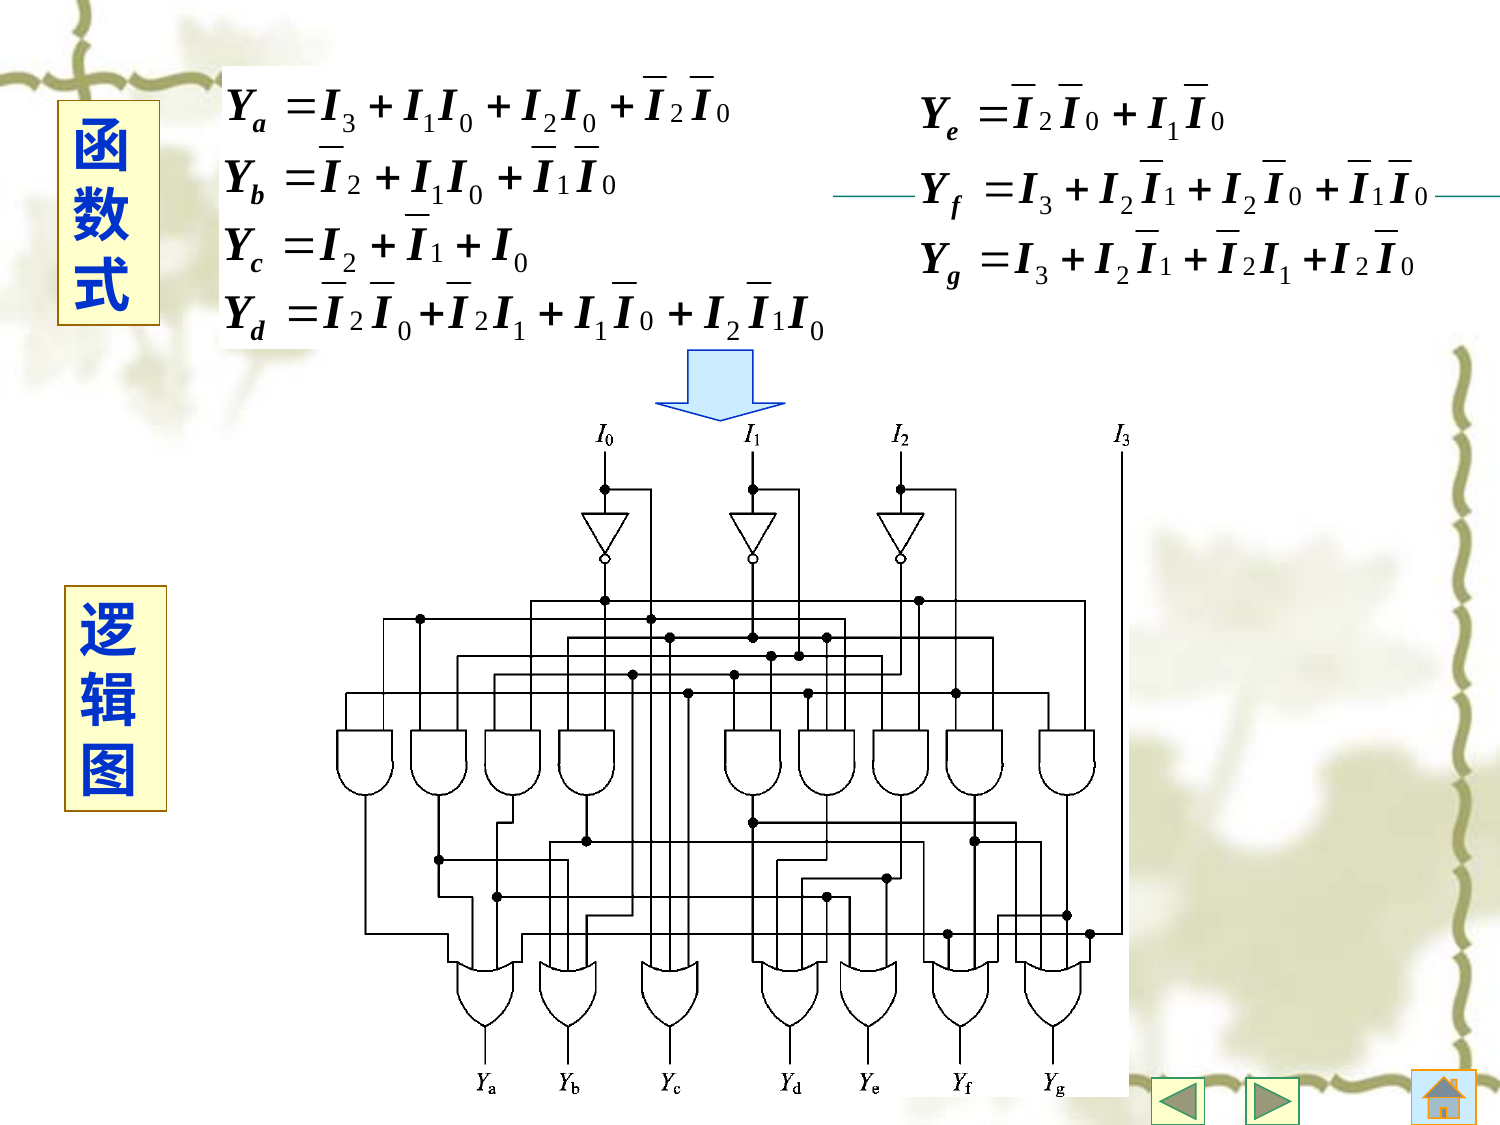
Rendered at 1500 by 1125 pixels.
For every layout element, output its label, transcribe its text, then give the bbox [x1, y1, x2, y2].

picture [0, 0, 1500, 1125]
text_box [221, 66, 739, 133]
text_box 逻辑图 [64, 586, 167, 811]
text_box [218, 135, 833, 349]
text_box 函数式 [57, 100, 160, 326]
text_box [655, 357, 786, 421]
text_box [915, 73, 1235, 152]
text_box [915, 148, 1436, 302]
